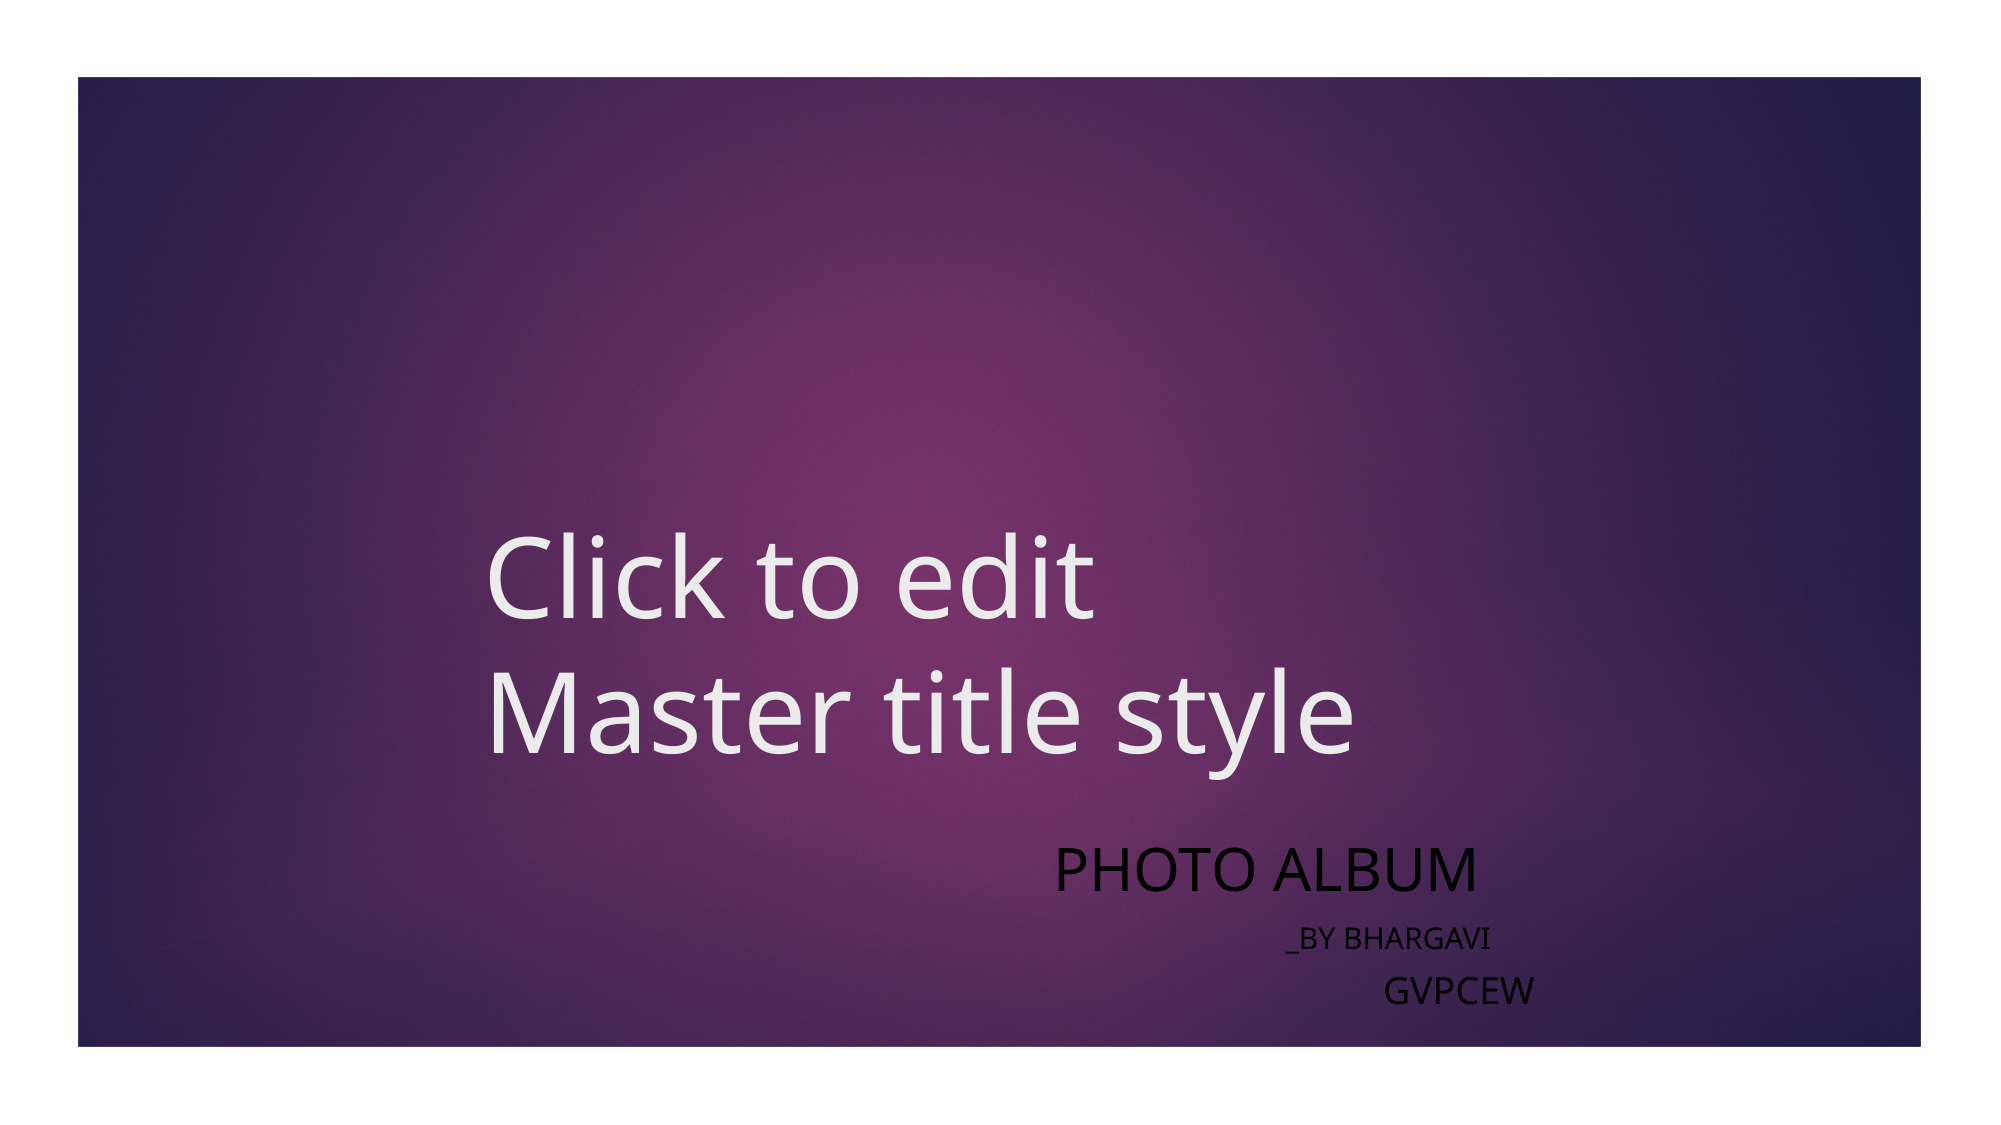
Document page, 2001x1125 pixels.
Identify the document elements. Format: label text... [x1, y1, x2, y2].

subtitle PHOTO ALBUM _BY BHARGAVI [1038, 823, 1599, 965]
text_box GVPCEW [1368, 959, 1575, 1020]
